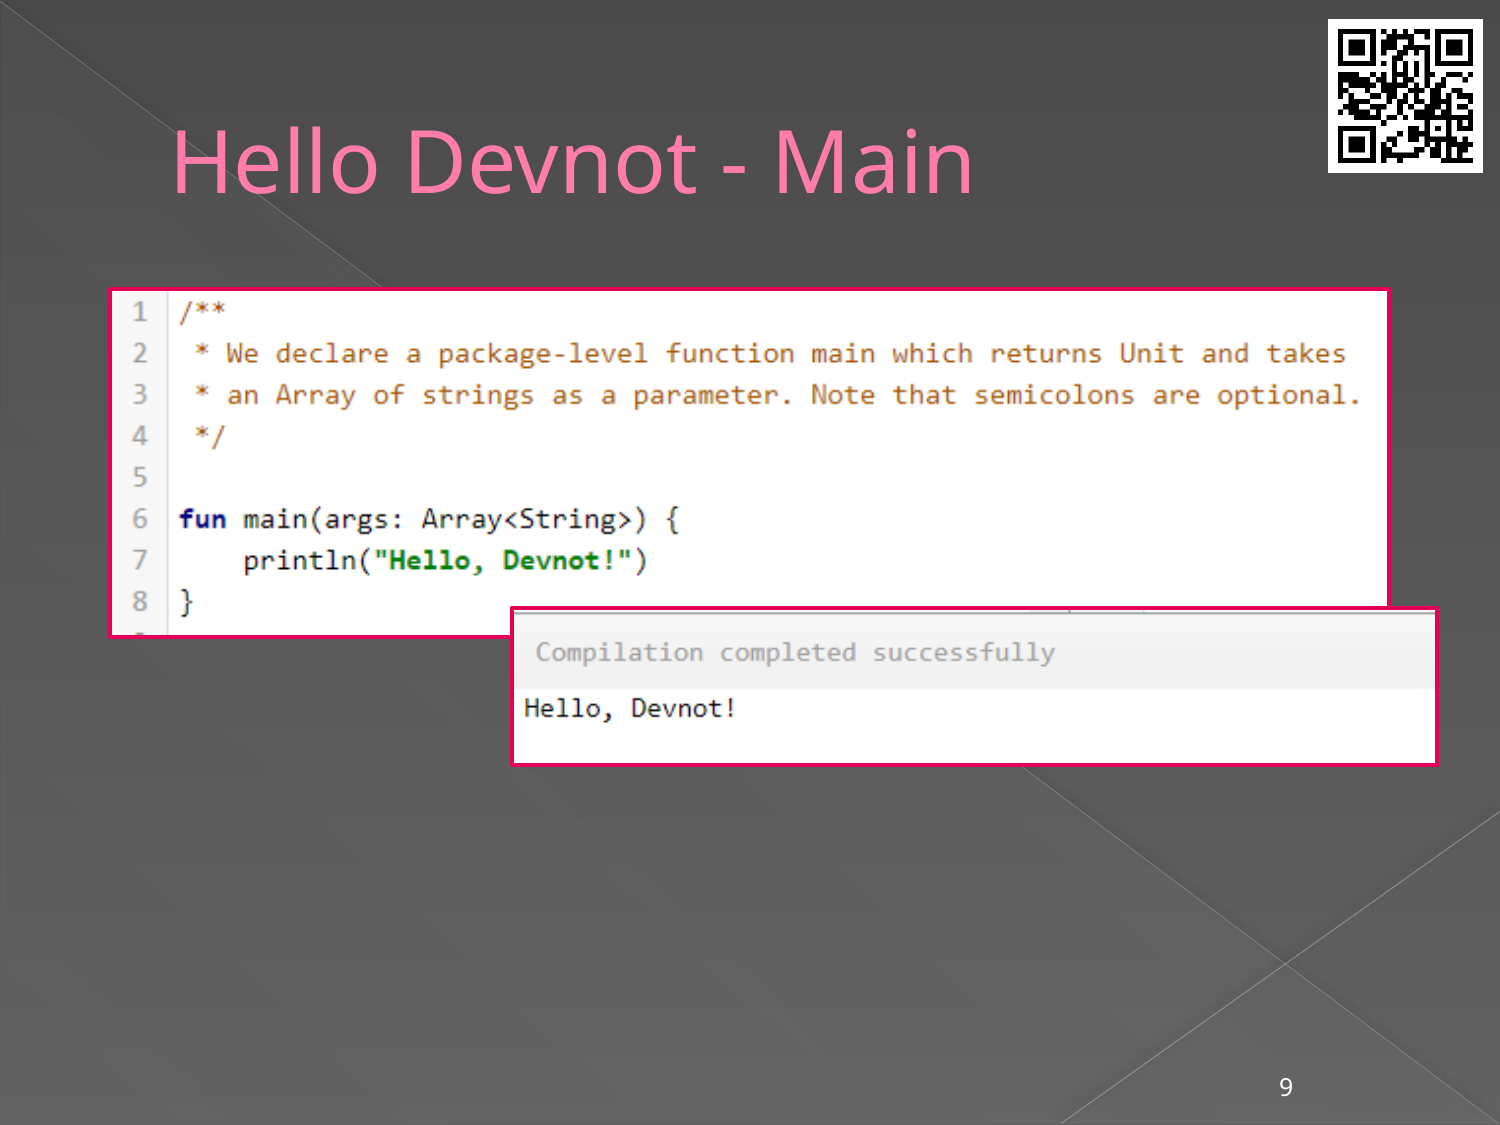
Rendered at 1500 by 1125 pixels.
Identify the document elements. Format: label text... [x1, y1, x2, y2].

picture [111, 290, 1436, 764]
picture [1328, 19, 1483, 173]
title Hello Devnot - Main [75, 43, 1425, 274]
slide_number 9 [1245, 1063, 1328, 1113]
